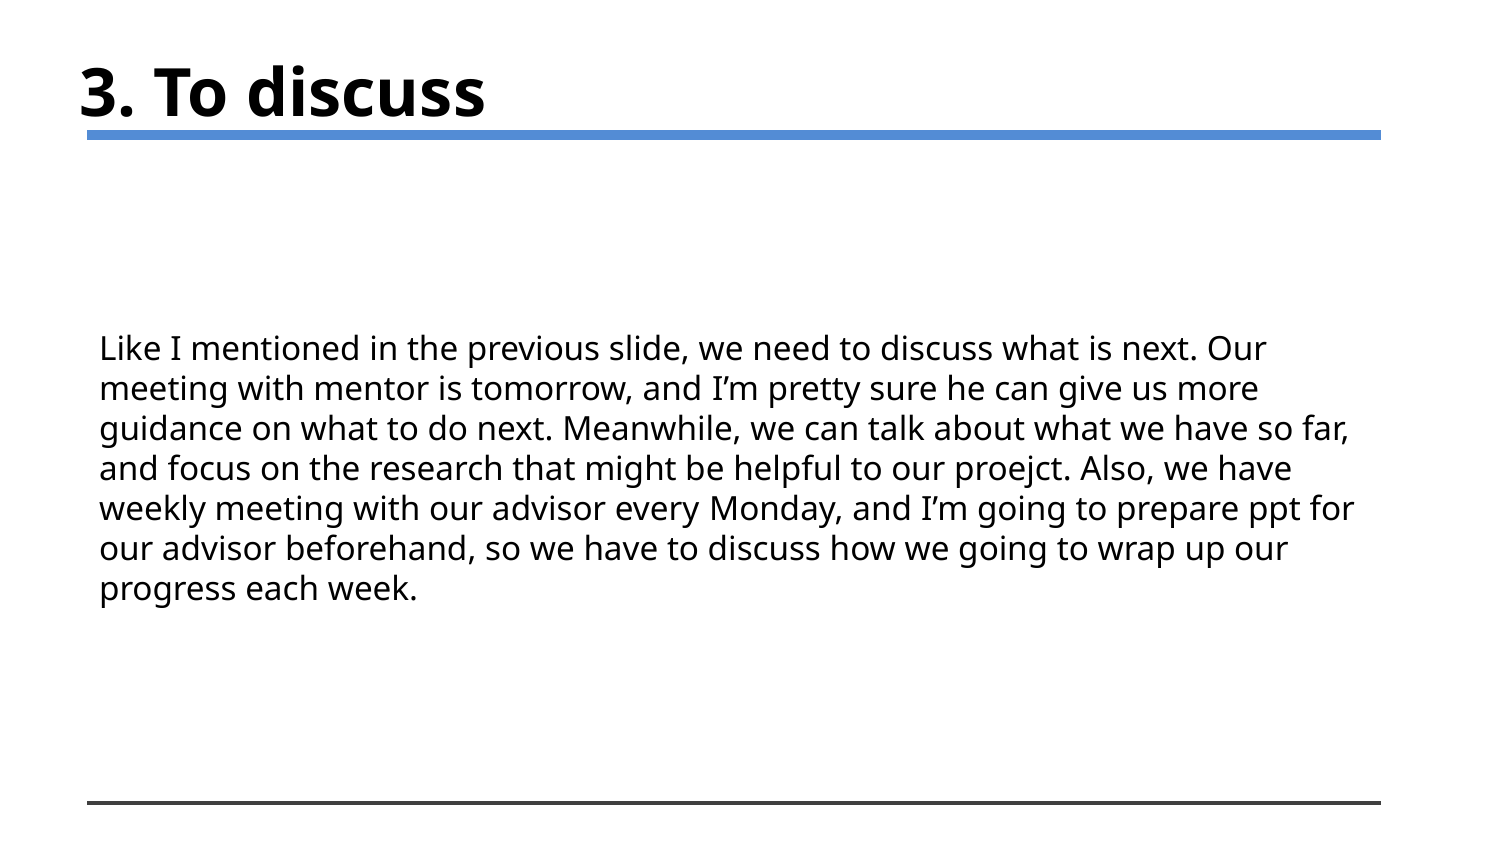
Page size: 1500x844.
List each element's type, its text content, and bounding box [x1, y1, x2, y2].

text_box 3. To discuss [67, 44, 1067, 137]
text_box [87, 134, 1382, 803]
